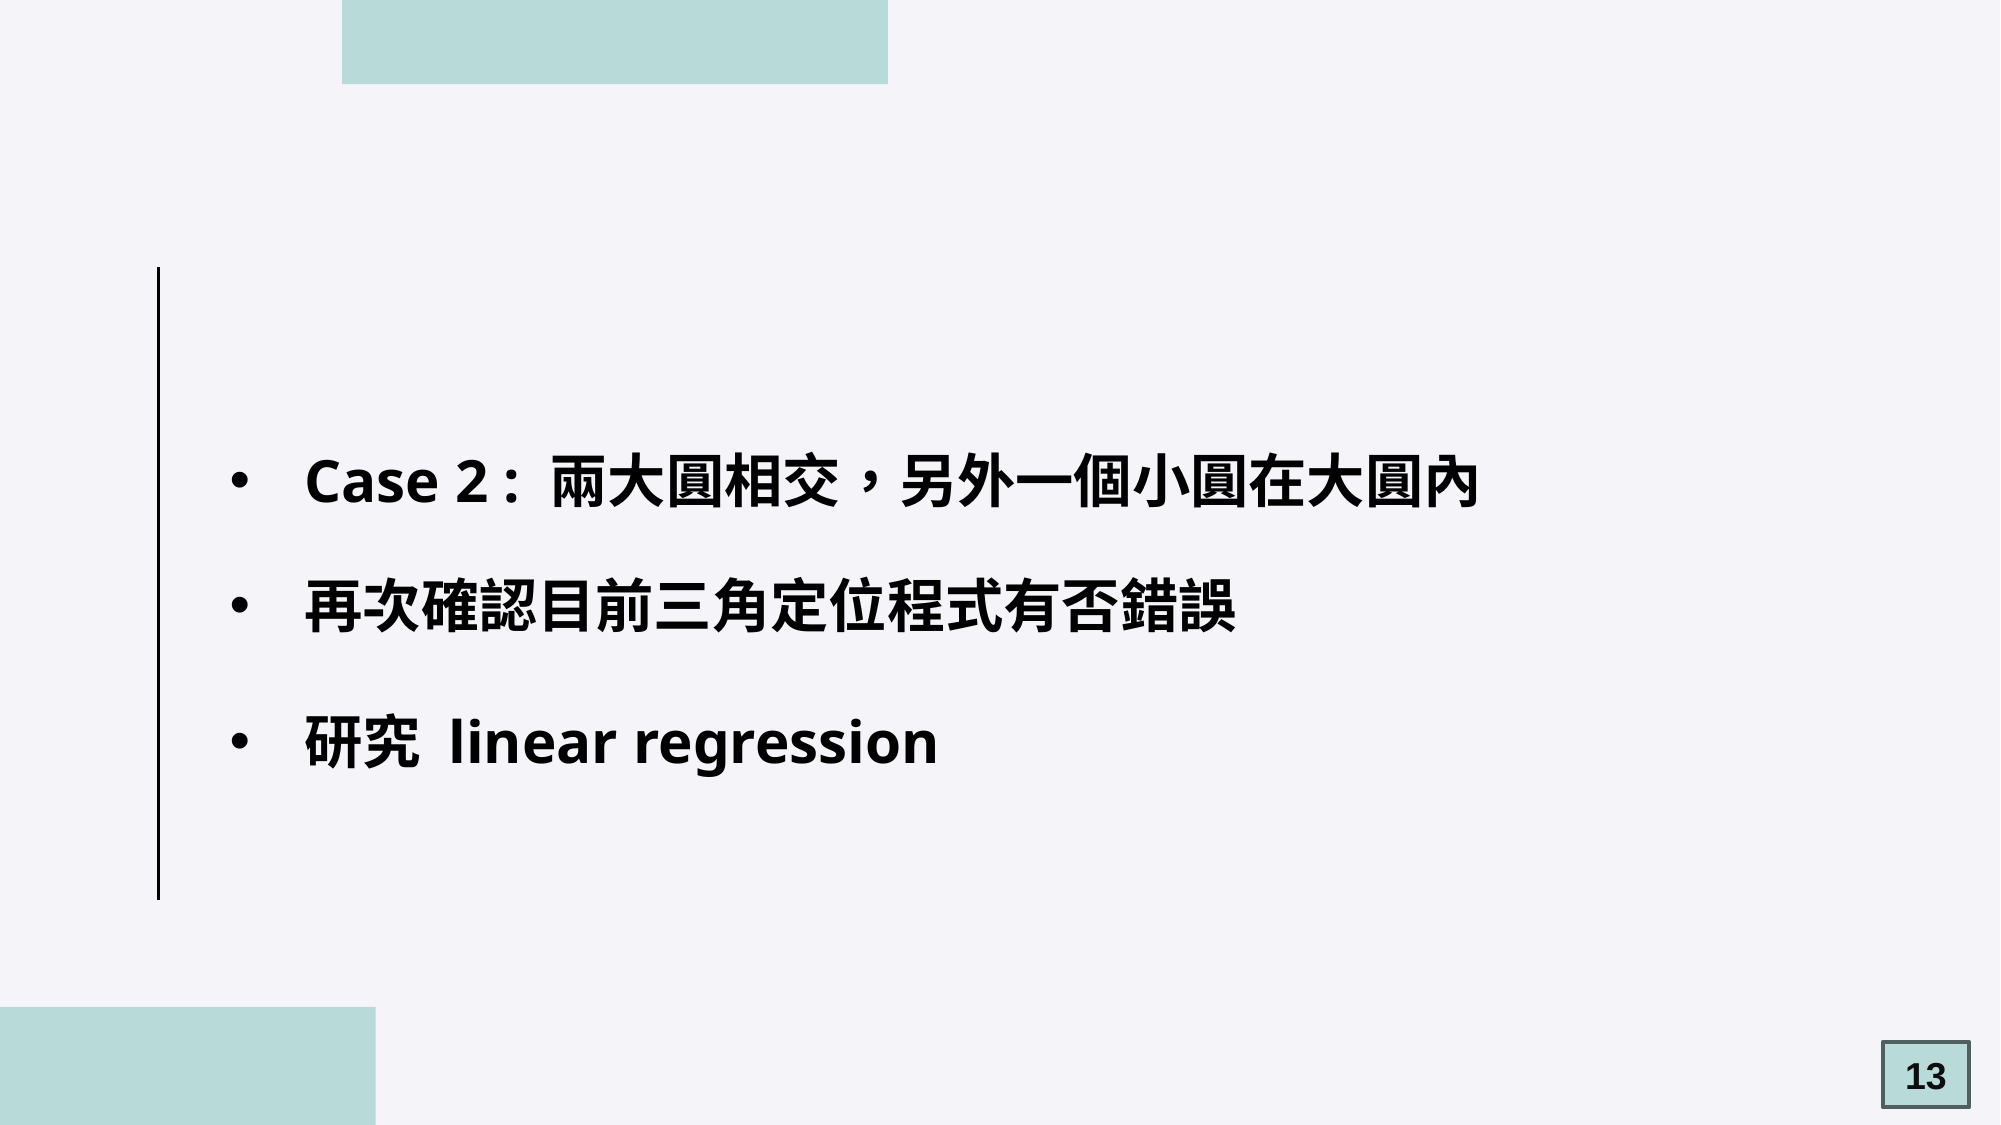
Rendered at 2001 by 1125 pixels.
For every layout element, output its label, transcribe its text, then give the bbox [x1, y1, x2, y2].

text_box [342, 0, 888, 85]
title Case 2 : 兩大圓相交，另外一個小圓在大圓內 [209, 424, 2000, 549]
text_box [0, 1006, 376, 1125]
text_box 研究 linear regression [209, 685, 2000, 824]
text_box 再次確認目前三角定位程式有否錯誤 [209, 549, 2000, 685]
text_box 13 [1881, 1040, 1971, 1109]
